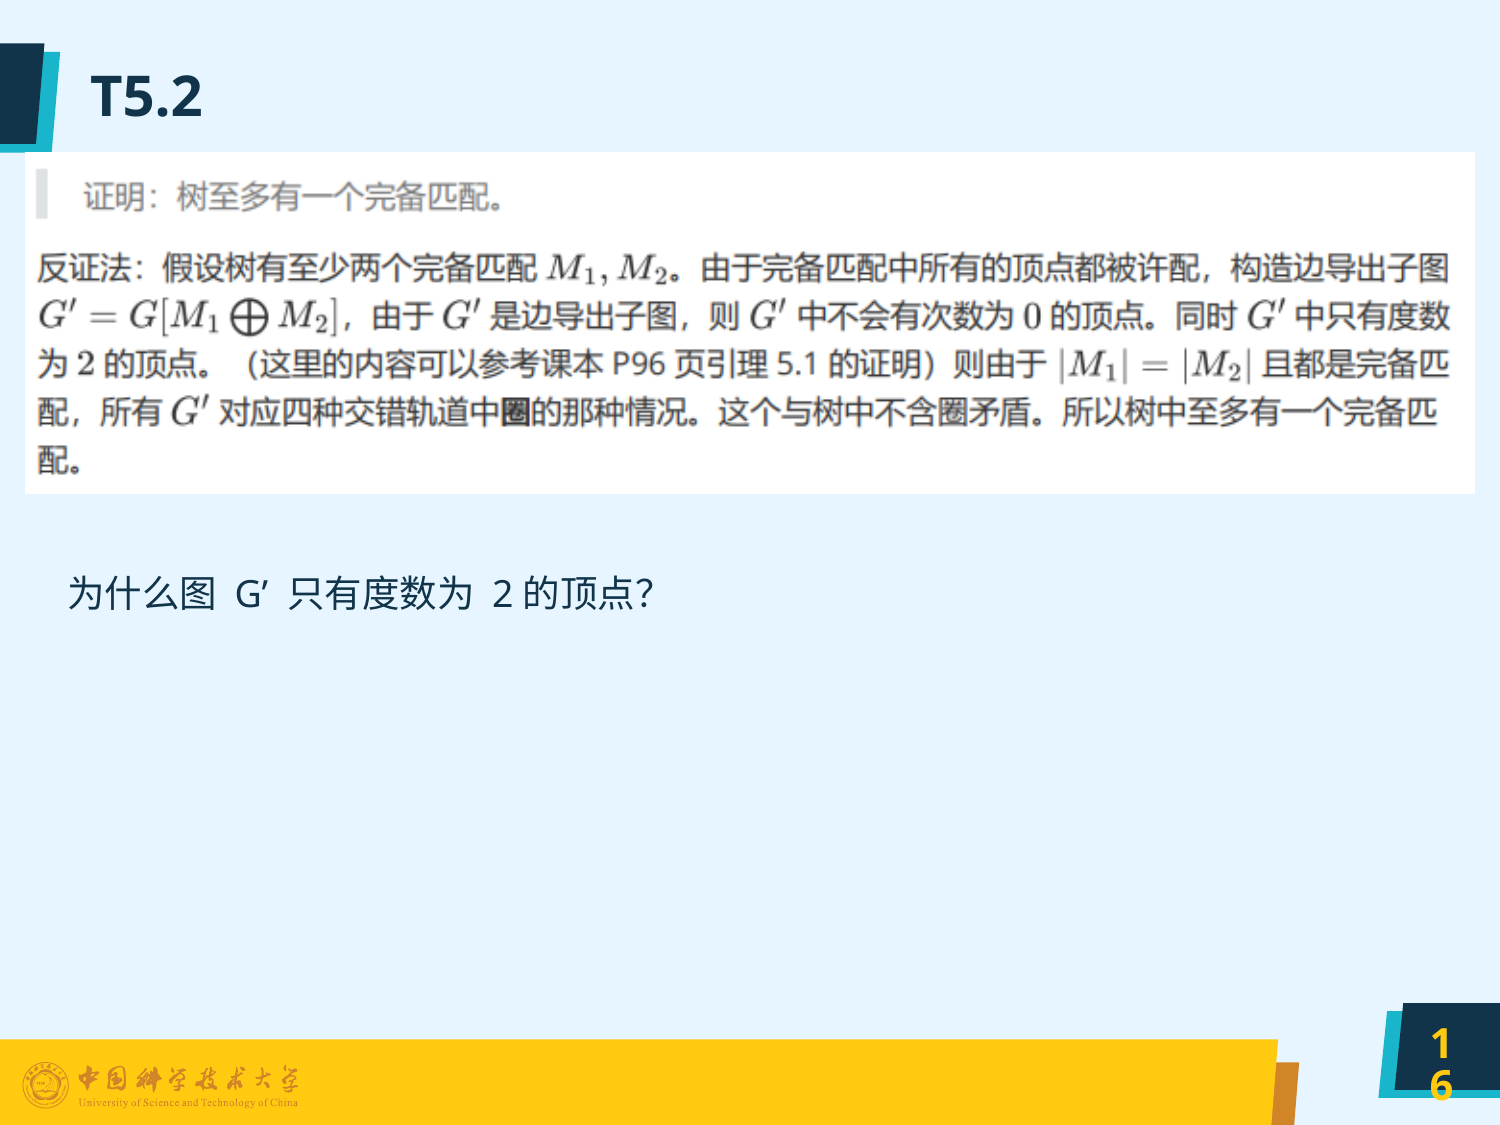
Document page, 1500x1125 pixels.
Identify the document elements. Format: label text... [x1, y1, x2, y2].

text_box 为什么图 G’ 只有度数为 2的顶点？ [52, 562, 663, 623]
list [25, 152, 1475, 495]
slide_number 16 [1414, 1007, 1491, 1084]
title T5.2 [75, 43, 1397, 152]
